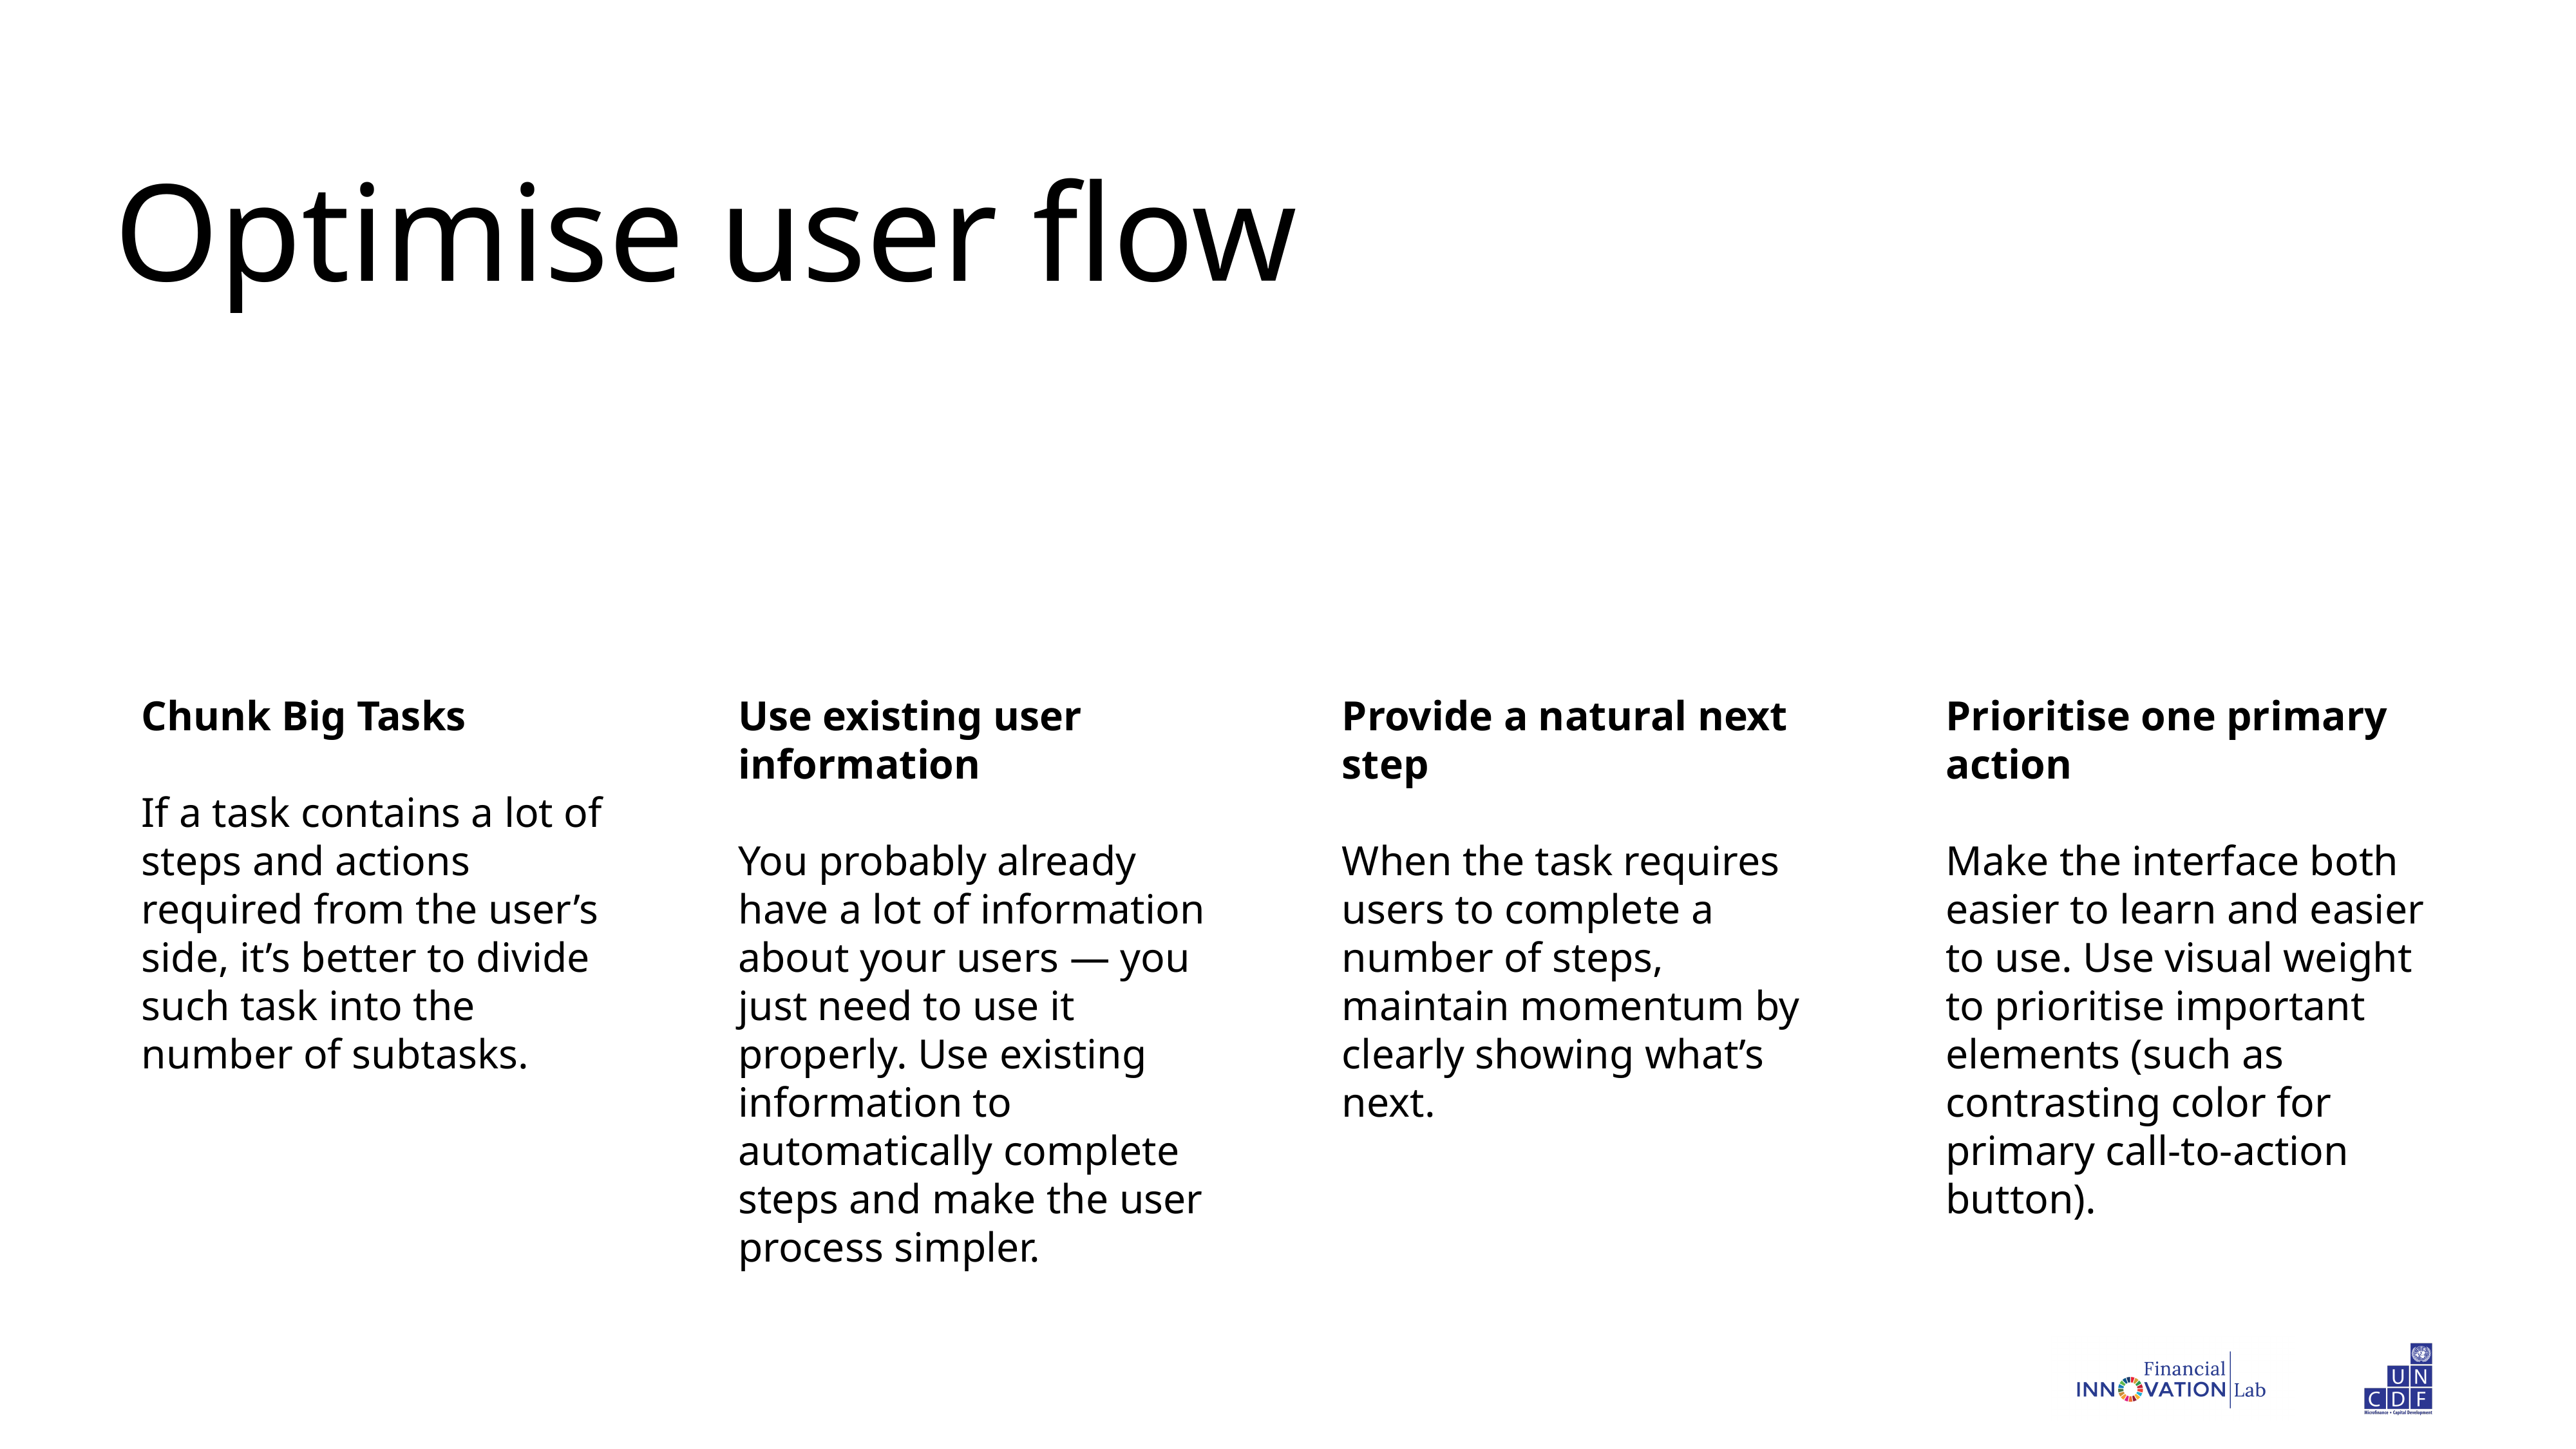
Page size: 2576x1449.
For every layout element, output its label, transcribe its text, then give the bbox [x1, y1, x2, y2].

picture [2051, 1336, 2295, 1421]
text_box Optimise user flow [107, 139, 1305, 316]
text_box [133, 683, 2443, 1331]
picture [2363, 1341, 2433, 1417]
